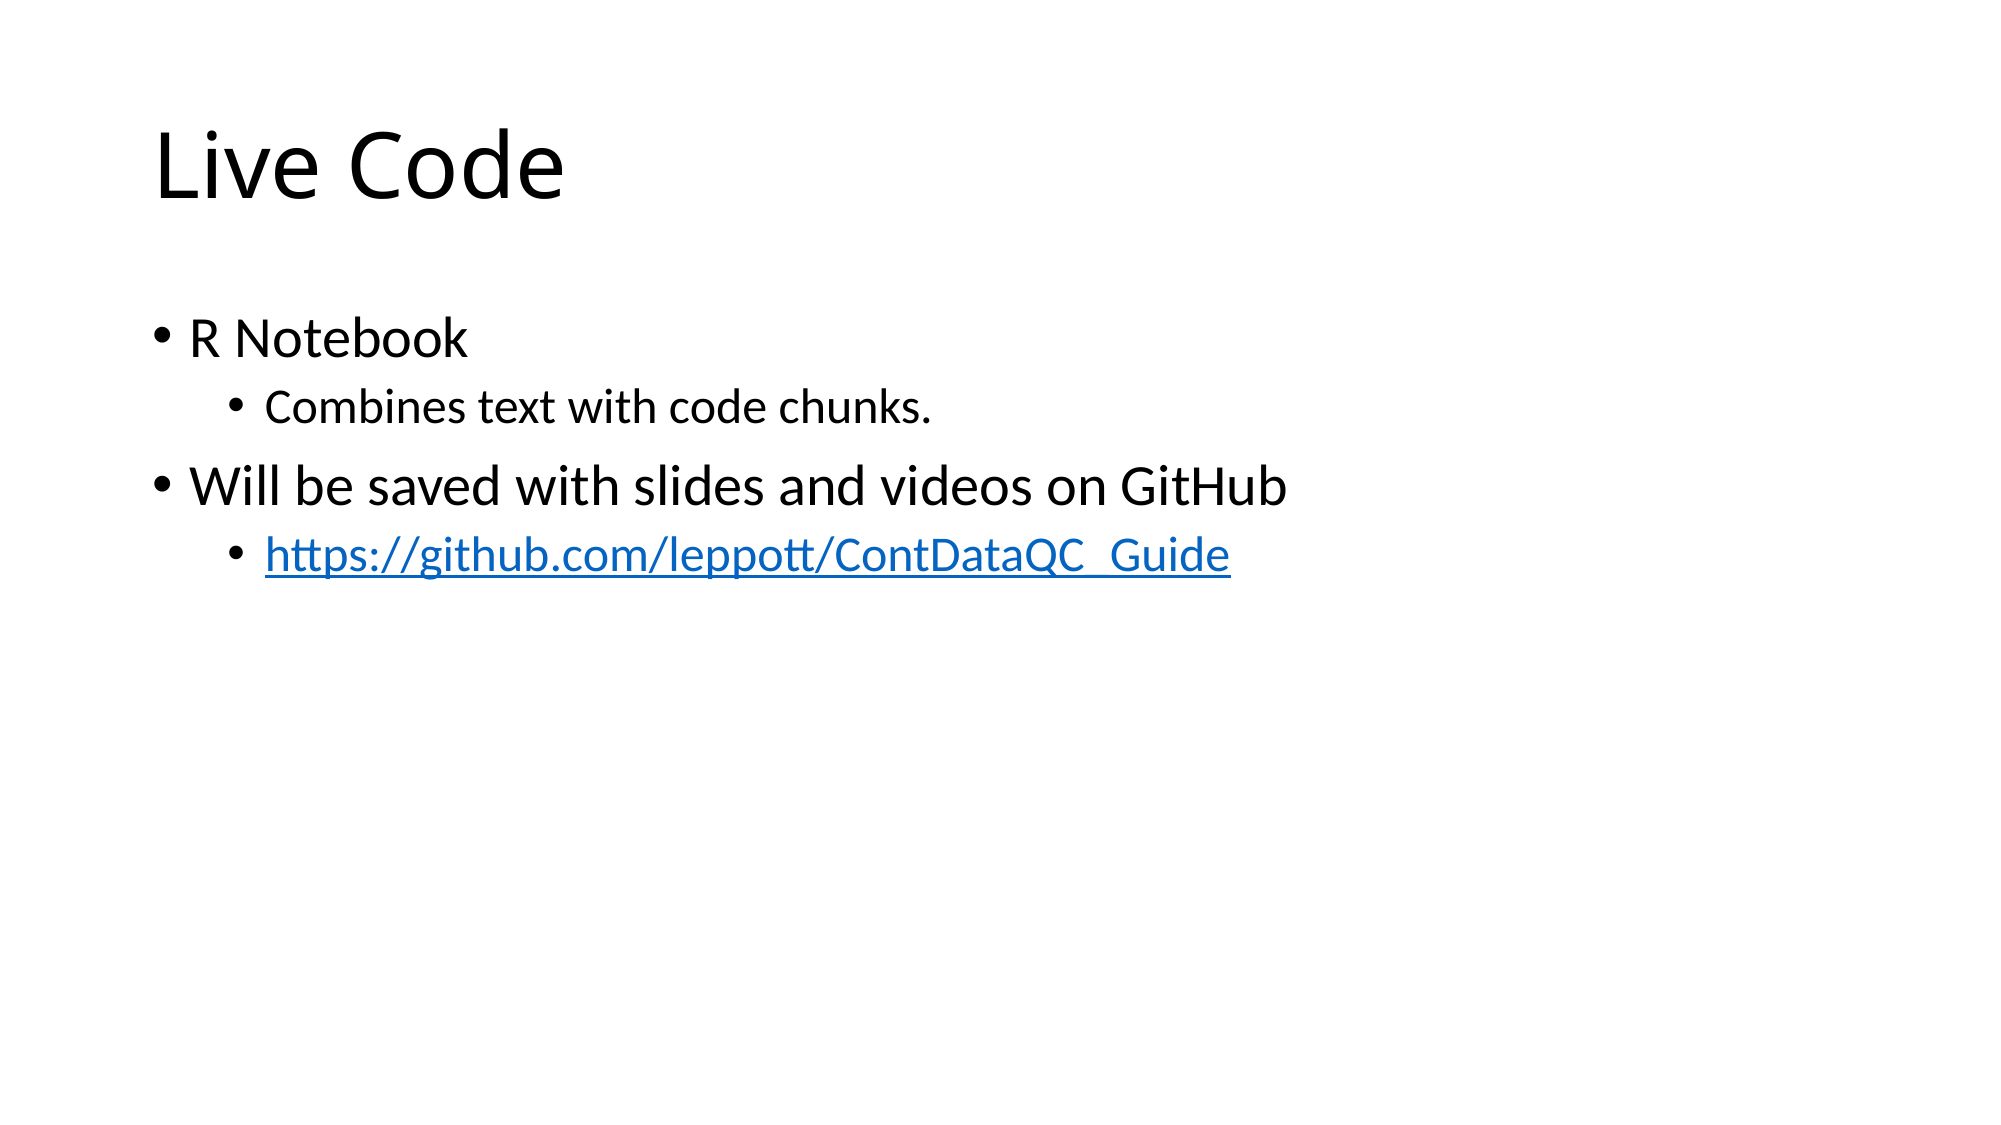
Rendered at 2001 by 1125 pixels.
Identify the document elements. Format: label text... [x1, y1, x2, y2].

title Live Code [137, 59, 1863, 278]
list R Notebook Combines text with code chunks. Will be saved with slides and videos on GitHub https://github.com/leppott/ContDataQC_Guide [137, 299, 1863, 1014]
